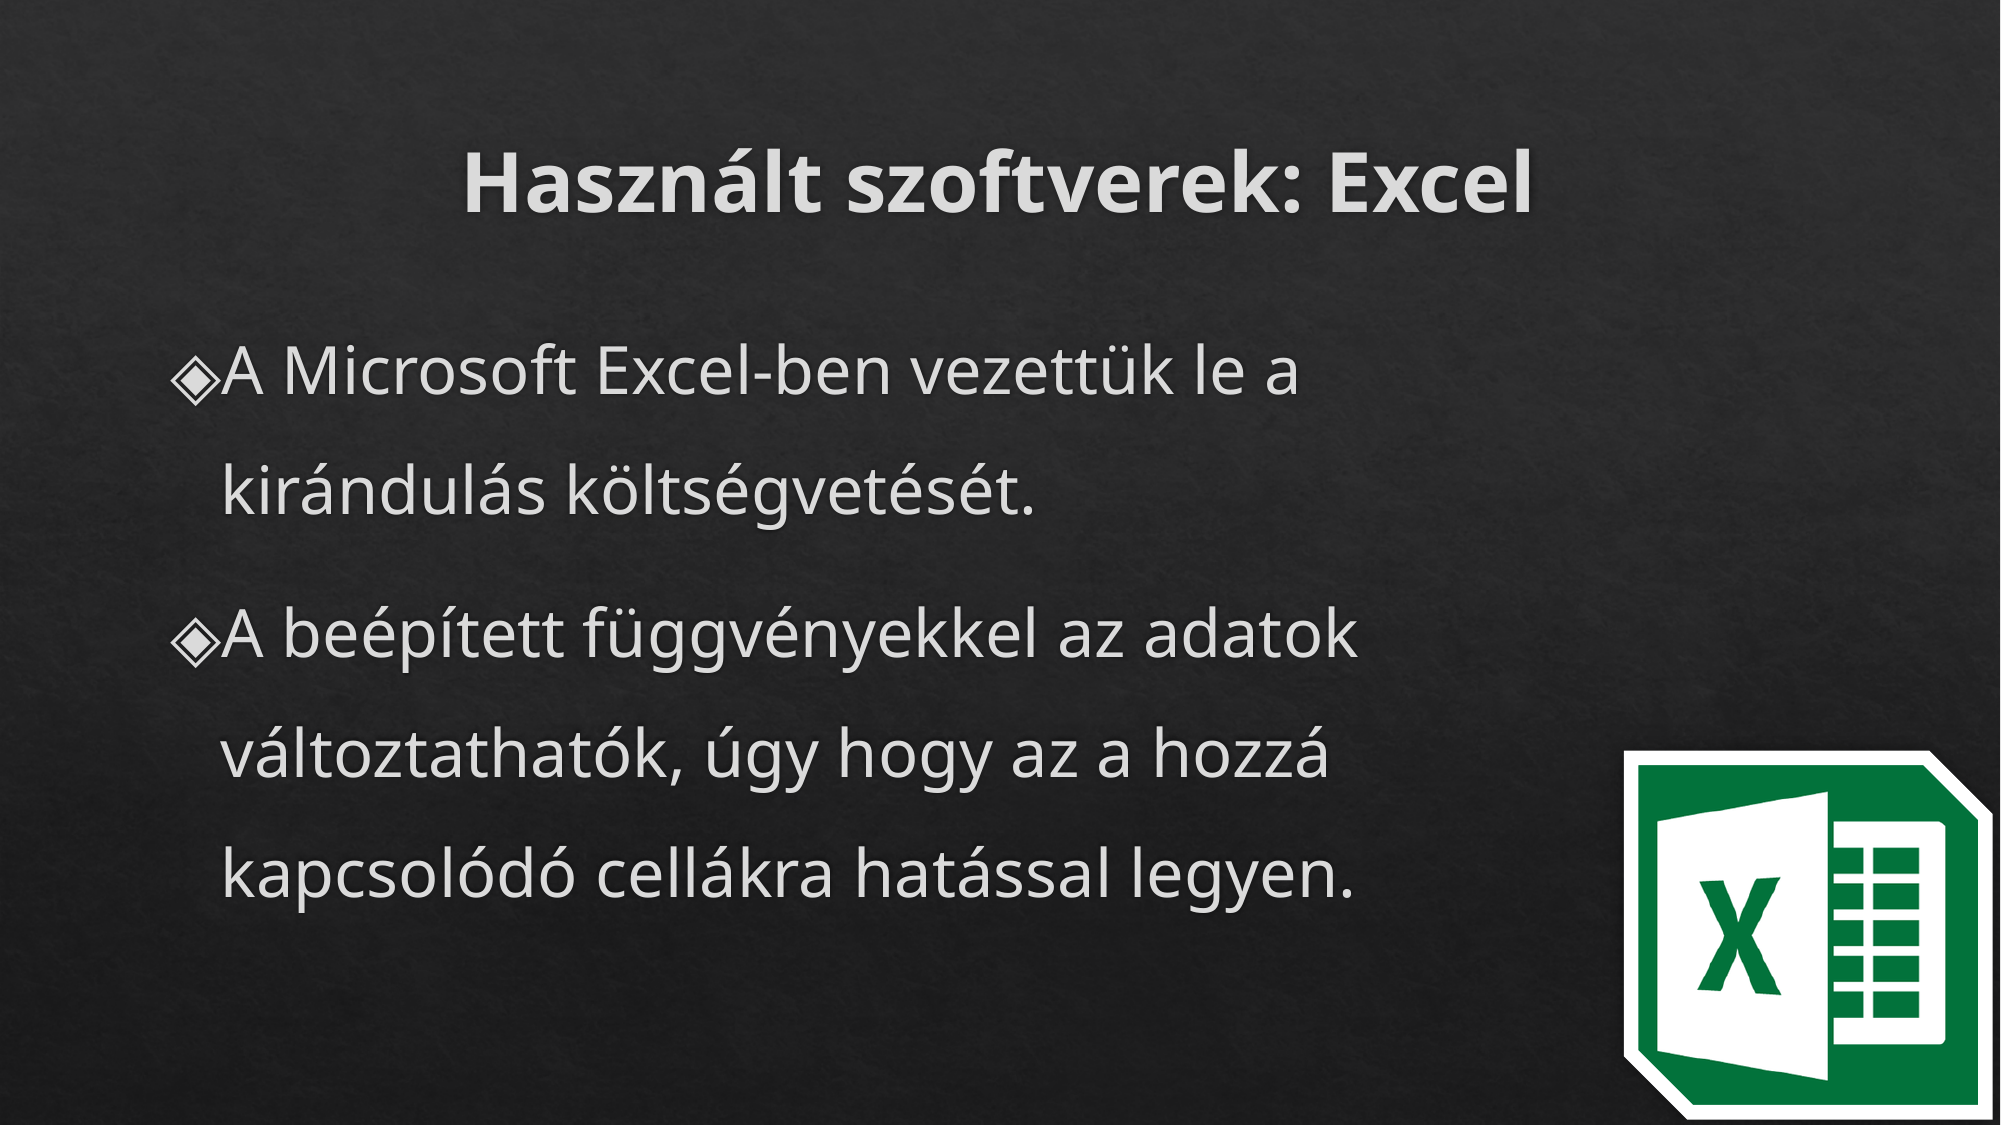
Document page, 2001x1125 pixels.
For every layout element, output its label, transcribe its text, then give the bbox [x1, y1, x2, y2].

picture [0, 0, 2001, 1125]
title Használt szoftverek: Excel [149, 99, 1849, 260]
list A Microsoft Excel-ben vezettük le a kirándulás költségvetését. A beépített függvényekkel az adatok változtathatók, úgy hogy az a hozzá kapcsolódó cellákra hatással legyen. [149, 280, 1509, 947]
